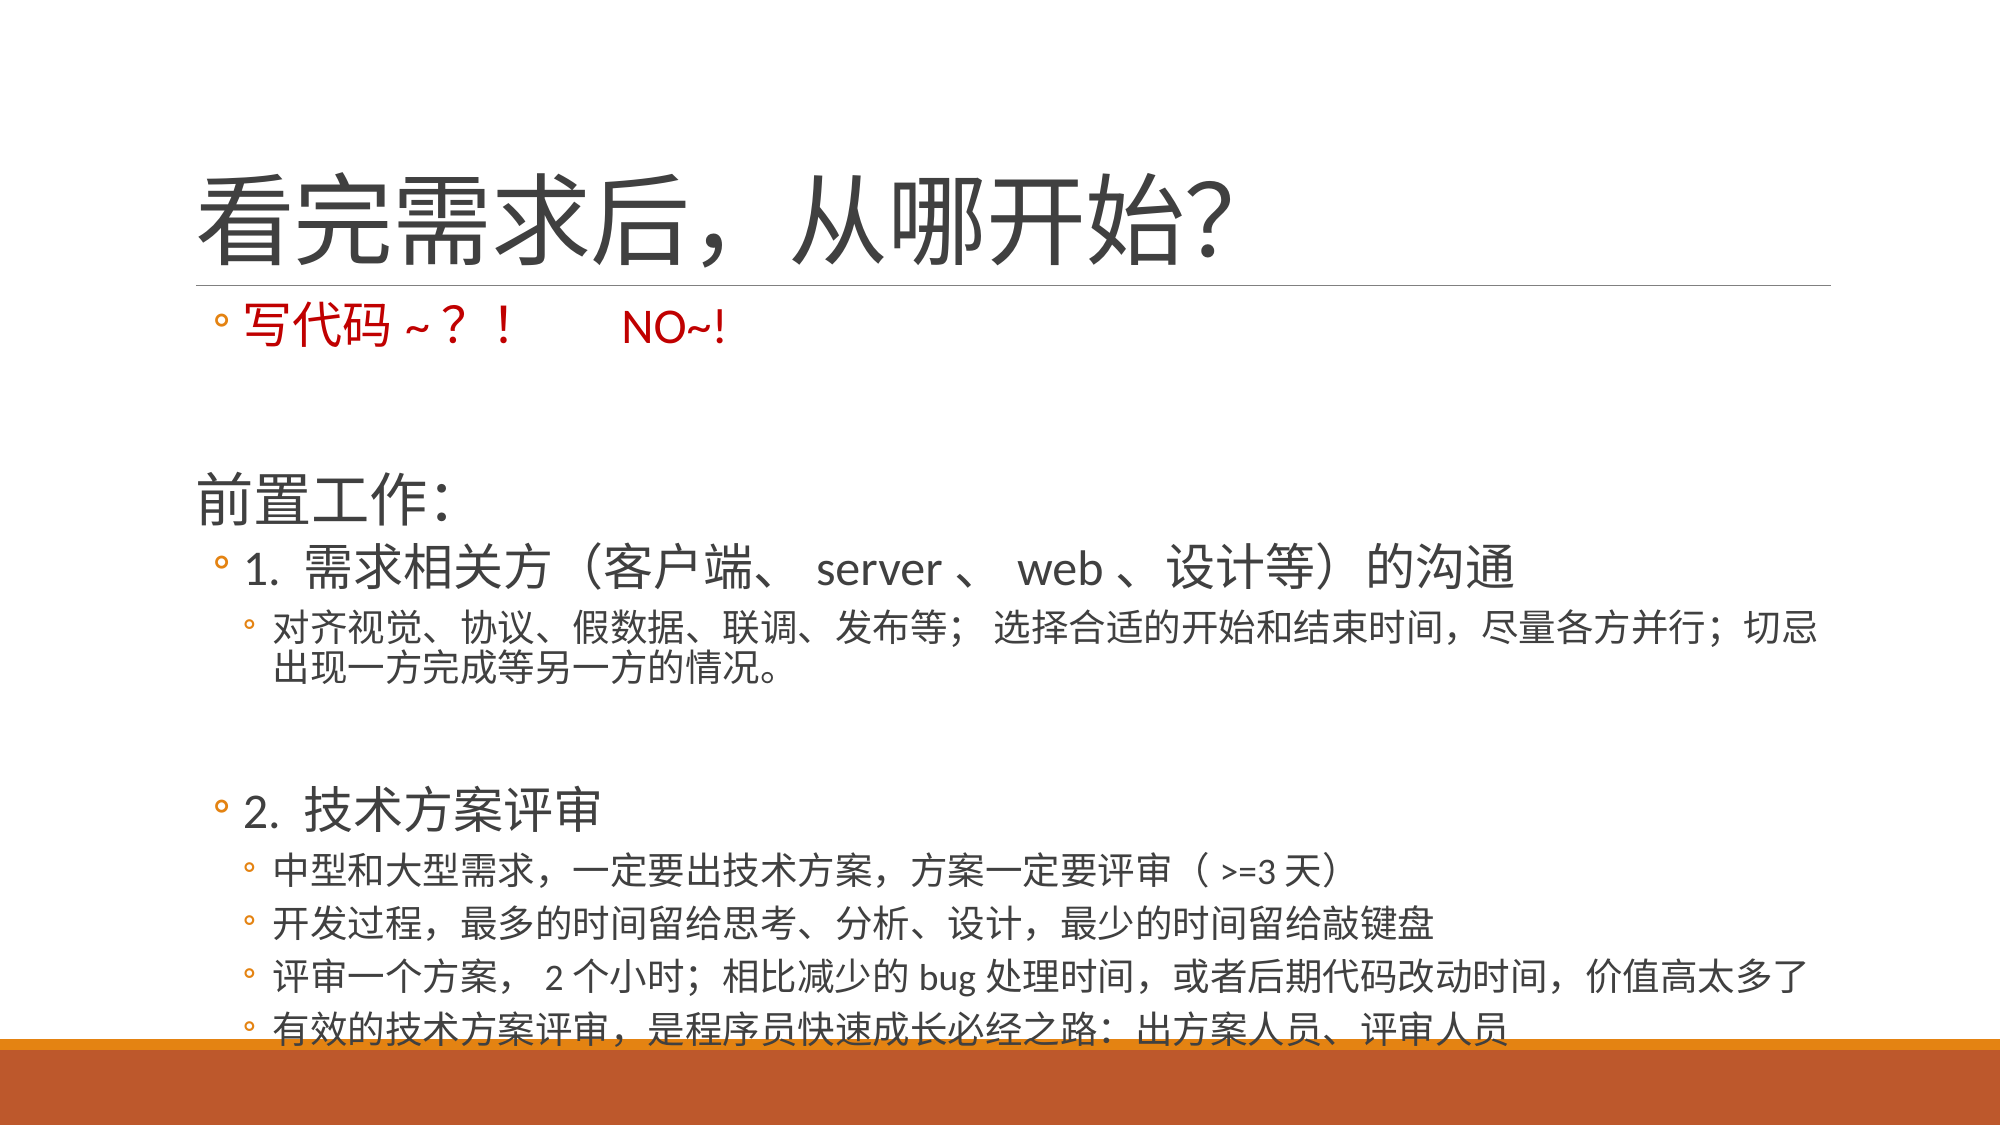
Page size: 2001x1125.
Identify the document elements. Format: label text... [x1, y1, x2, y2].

list 写代码~？！ NO~! 前置工作： 1. 需求相关方（客户端、server、web、设计等）的沟通 对齐视觉、协议、假数据、联调、发布等； 选择合适的开始和结束时间，尽量各方并行；切忌出现一方完成等另一方的情况。 2. 技术方案评审 中型和大型需求，一定要出技术方案，方案一定要评审（>=3天） 开发过程，最多的时间留给思考、分析、设计，最少的时间留给敲键盘 评审一个方案，2个小时；相比减少的bug处理时间，或者后期代码改动时间，价值高太多了 有效的技术方案评审，是程序员快速成长必经之路：出方案人员、评审人员 [180, 292, 1830, 1049]
title 看完需求后，从哪开始？ [180, 47, 1830, 285]
